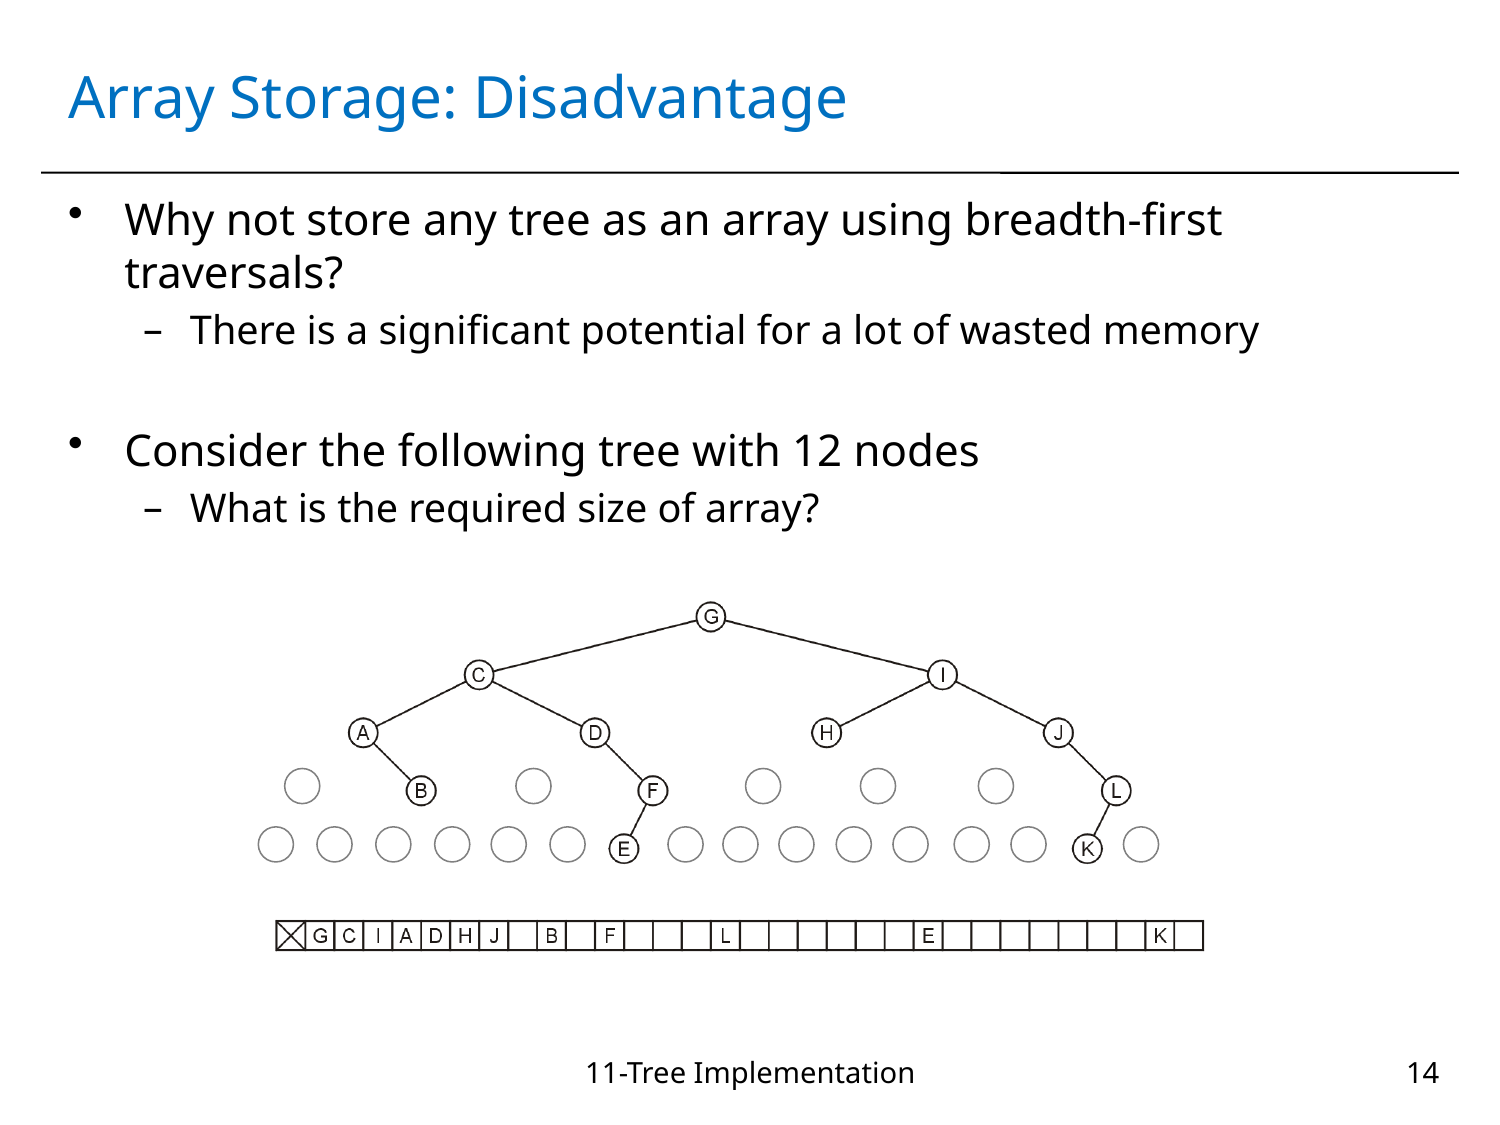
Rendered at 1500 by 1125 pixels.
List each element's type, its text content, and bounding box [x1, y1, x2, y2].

list Why not store any tree as an array using breadth-first traversals? There is a significant potential for a lot of wasted memory Consider the following tree with 12 nodes What is the required size of array? [52, 184, 1448, 1024]
title Array Storage: Disadvantage [52, 30, 1448, 159]
picture [270, 597, 1208, 955]
footer 11-Tree Implementation [502, 1046, 999, 1125]
slide_number 14 [1104, 1046, 1455, 1125]
text_box [256, 828, 265, 861]
